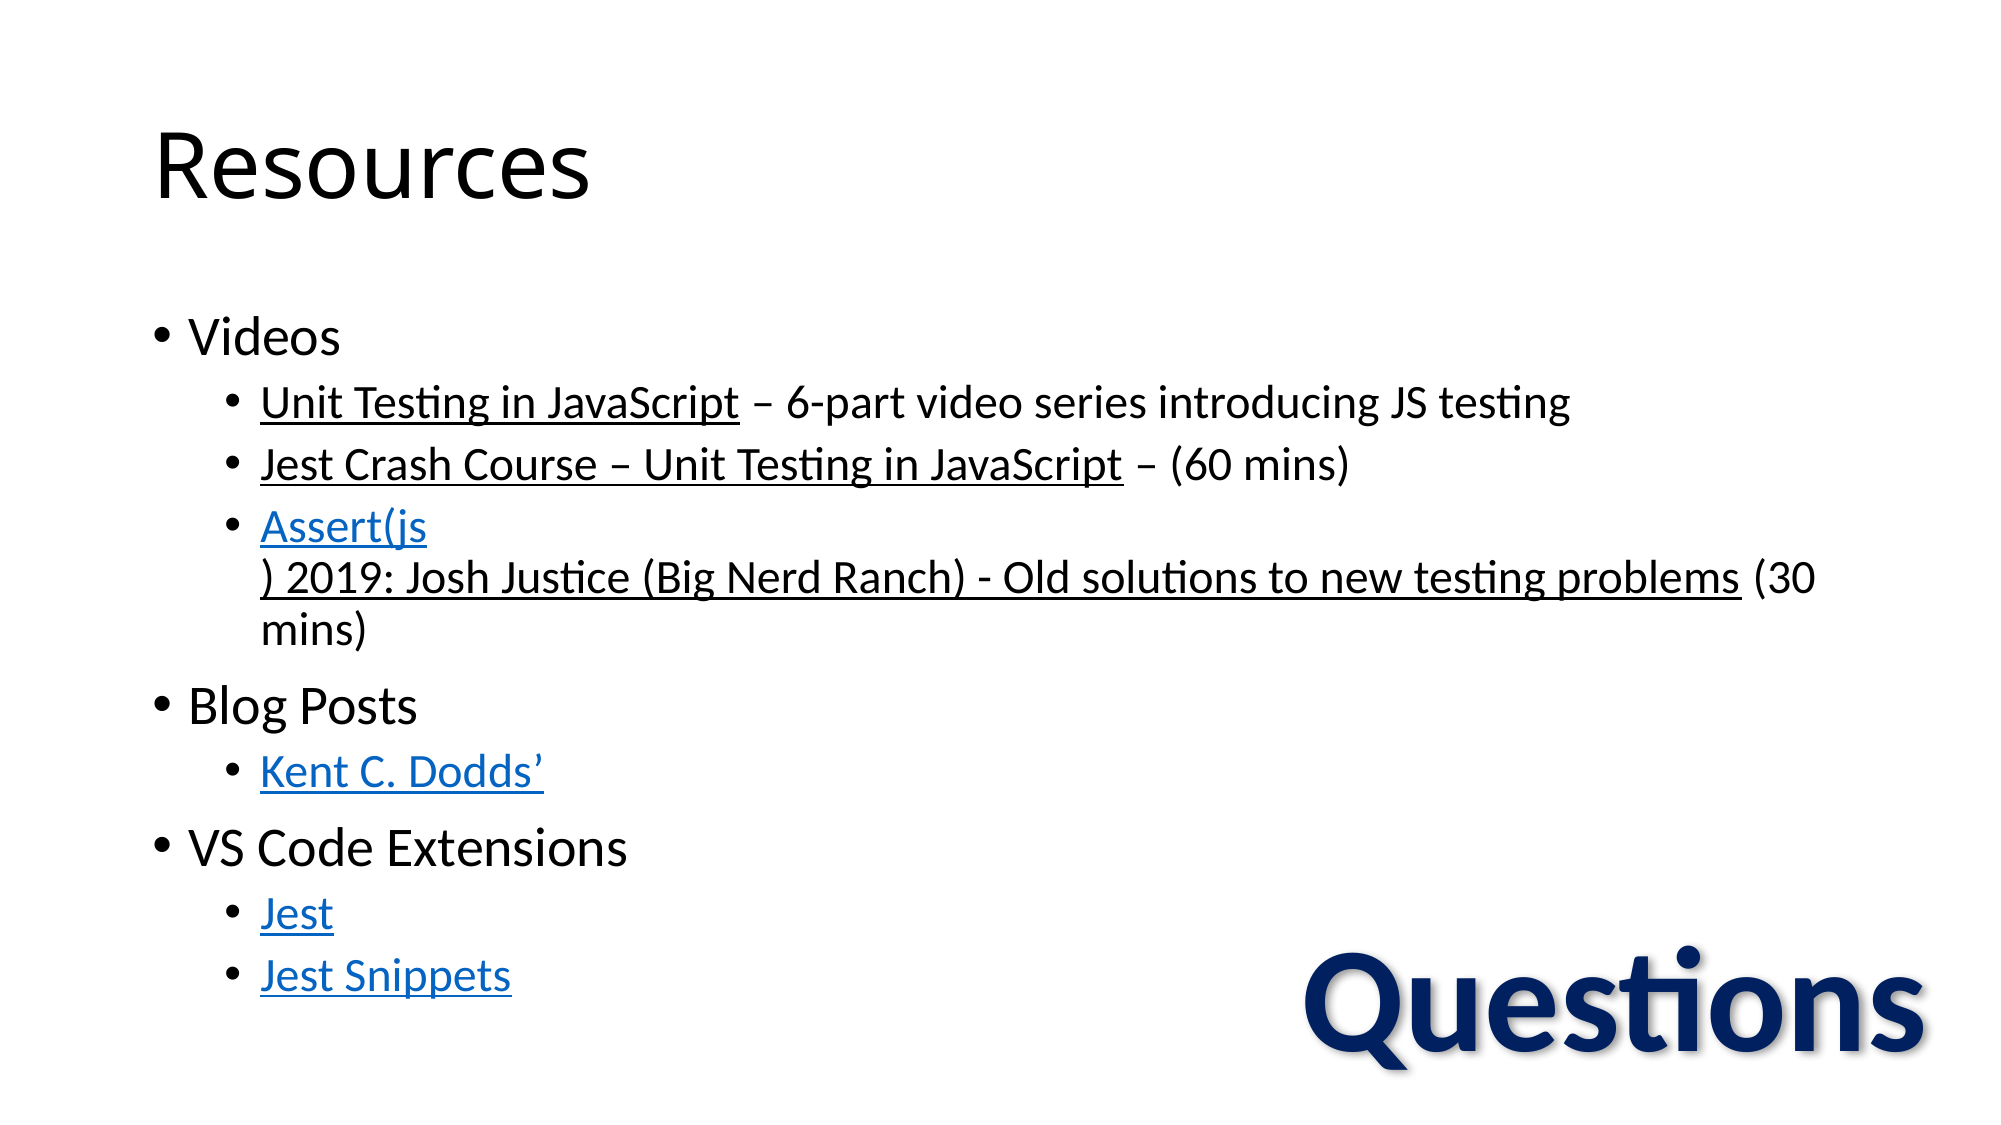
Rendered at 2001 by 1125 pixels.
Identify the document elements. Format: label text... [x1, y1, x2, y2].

list Videos Unit Testing in JavaScript – 6-part video series introducing JS testing Jest Crash Course – Unit Testing in JavaScript – (60 mins) Assert(js) 2019: Josh Justice (Big Nerd Ranch) - Old solutions to new testing problems (30 mins) Blog Posts Kent C. Dodds’ VS Code Extensions Jest Jest Snippets [137, 299, 1863, 1014]
text_box Questions [1286, 893, 1943, 1089]
title Resources [137, 59, 1863, 278]
